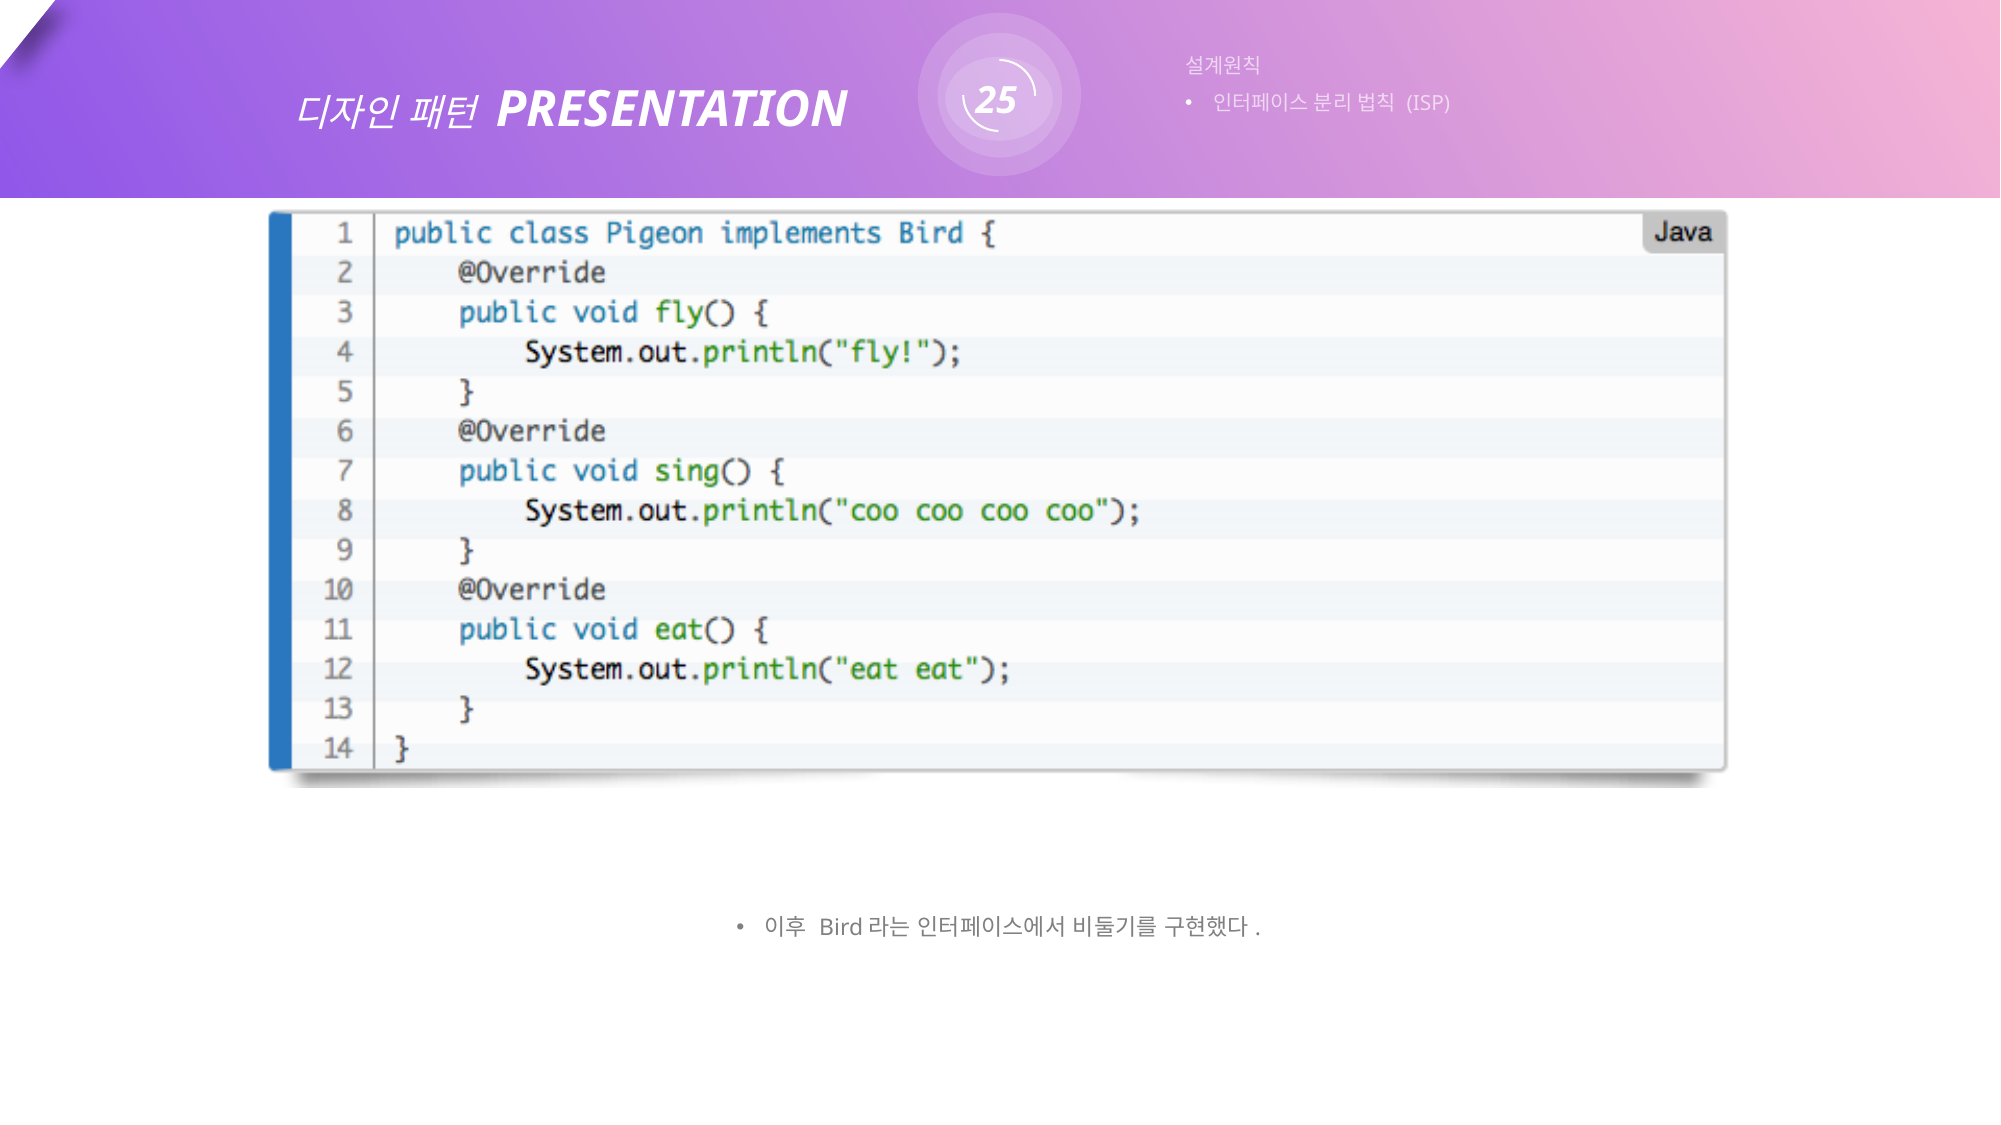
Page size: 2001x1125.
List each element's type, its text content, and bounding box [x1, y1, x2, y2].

picture [261, 206, 1737, 789]
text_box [0, 0, 2000, 198]
text_box 이후 Bird라는 인터페이스에서 비둘기를 구현했다. [304, 831, 1693, 1009]
